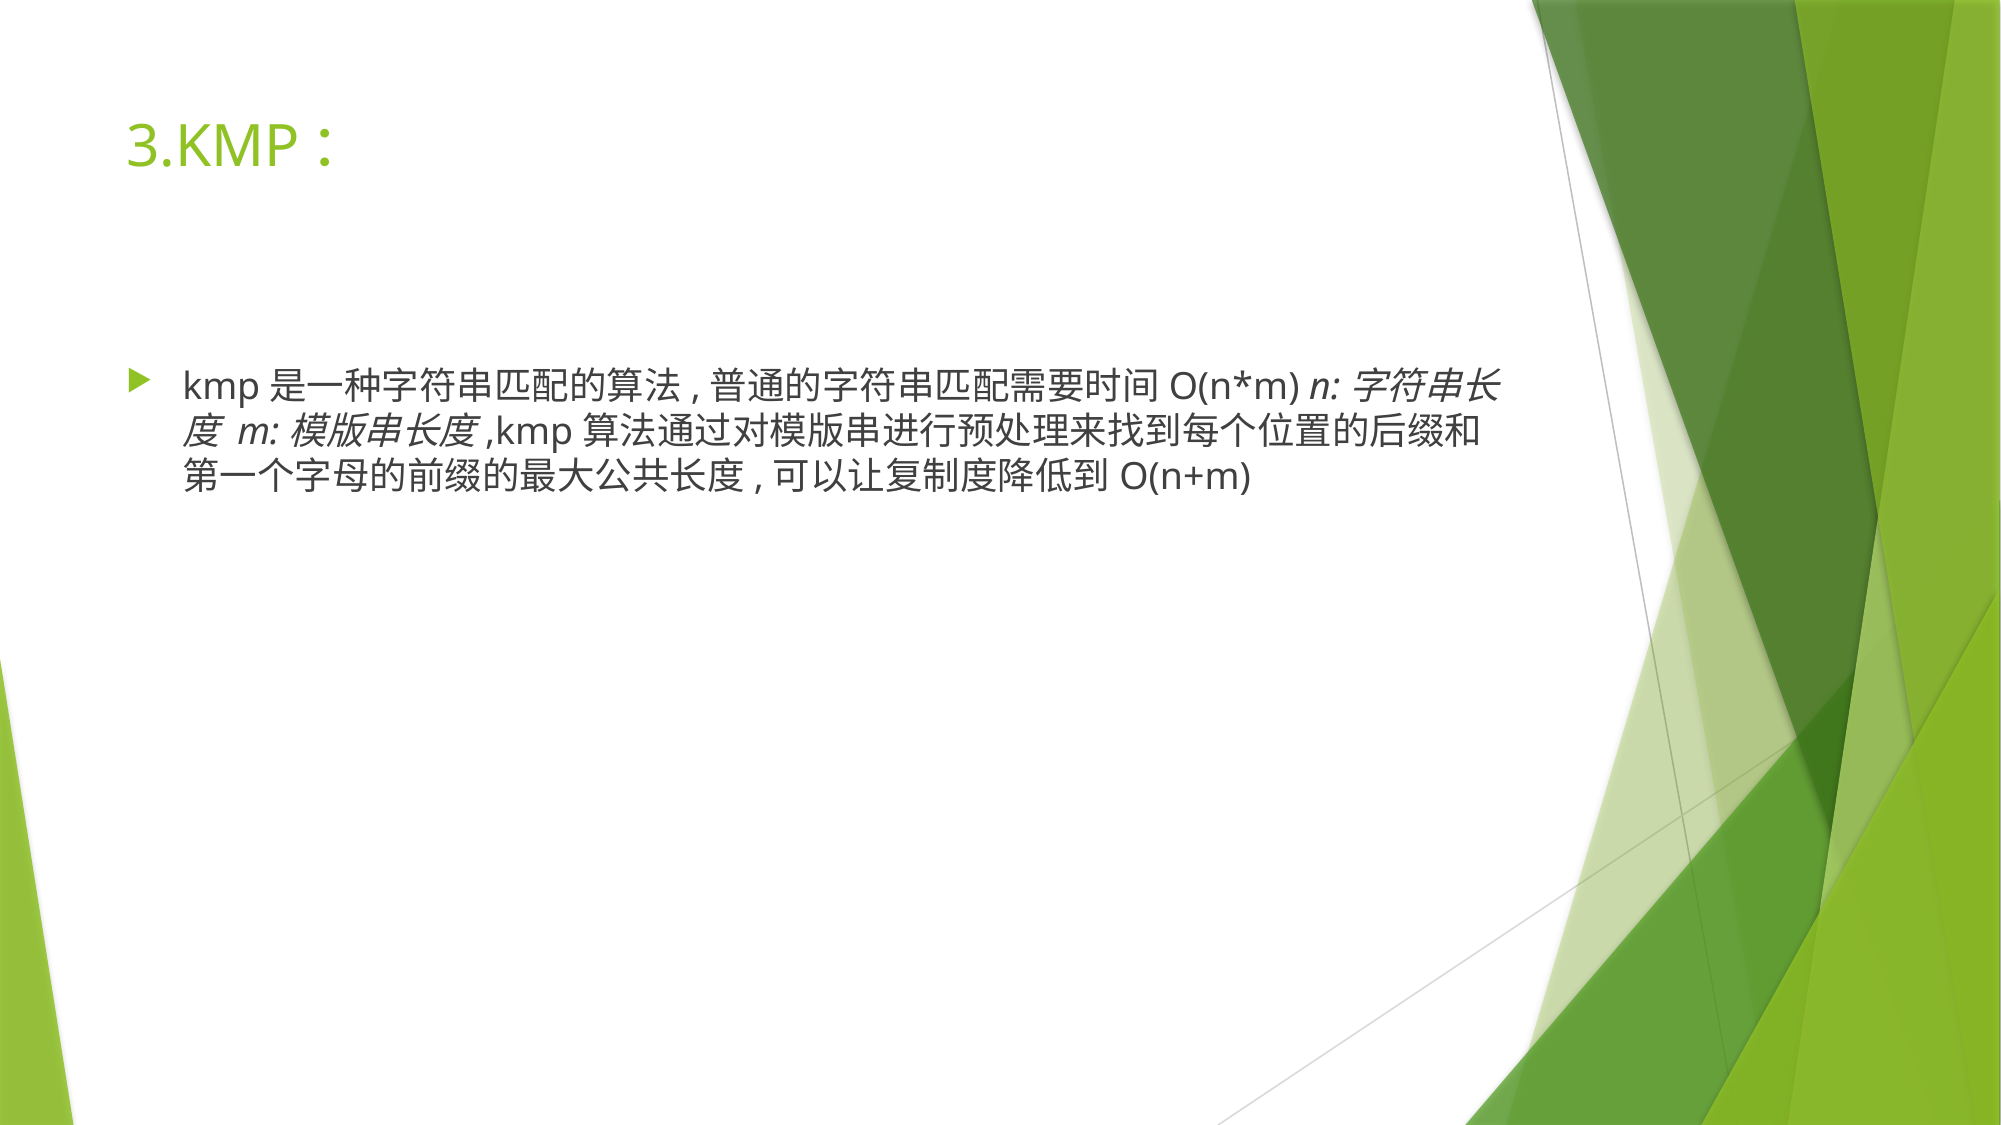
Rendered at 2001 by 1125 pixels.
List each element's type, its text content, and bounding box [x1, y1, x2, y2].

list kmp是一种字符串匹配的算法,普通的字符串匹配需要时间O(n*m) n:字符串长度 m:模版串长度,kmp算法通过对模版串进行预处理来找到每个位置的后缀和第一个字母的前缀的最大公共长度,可以让复制度降低到O(n+m) [111, 354, 1522, 992]
title 3.KMP： [111, 99, 1522, 317]
